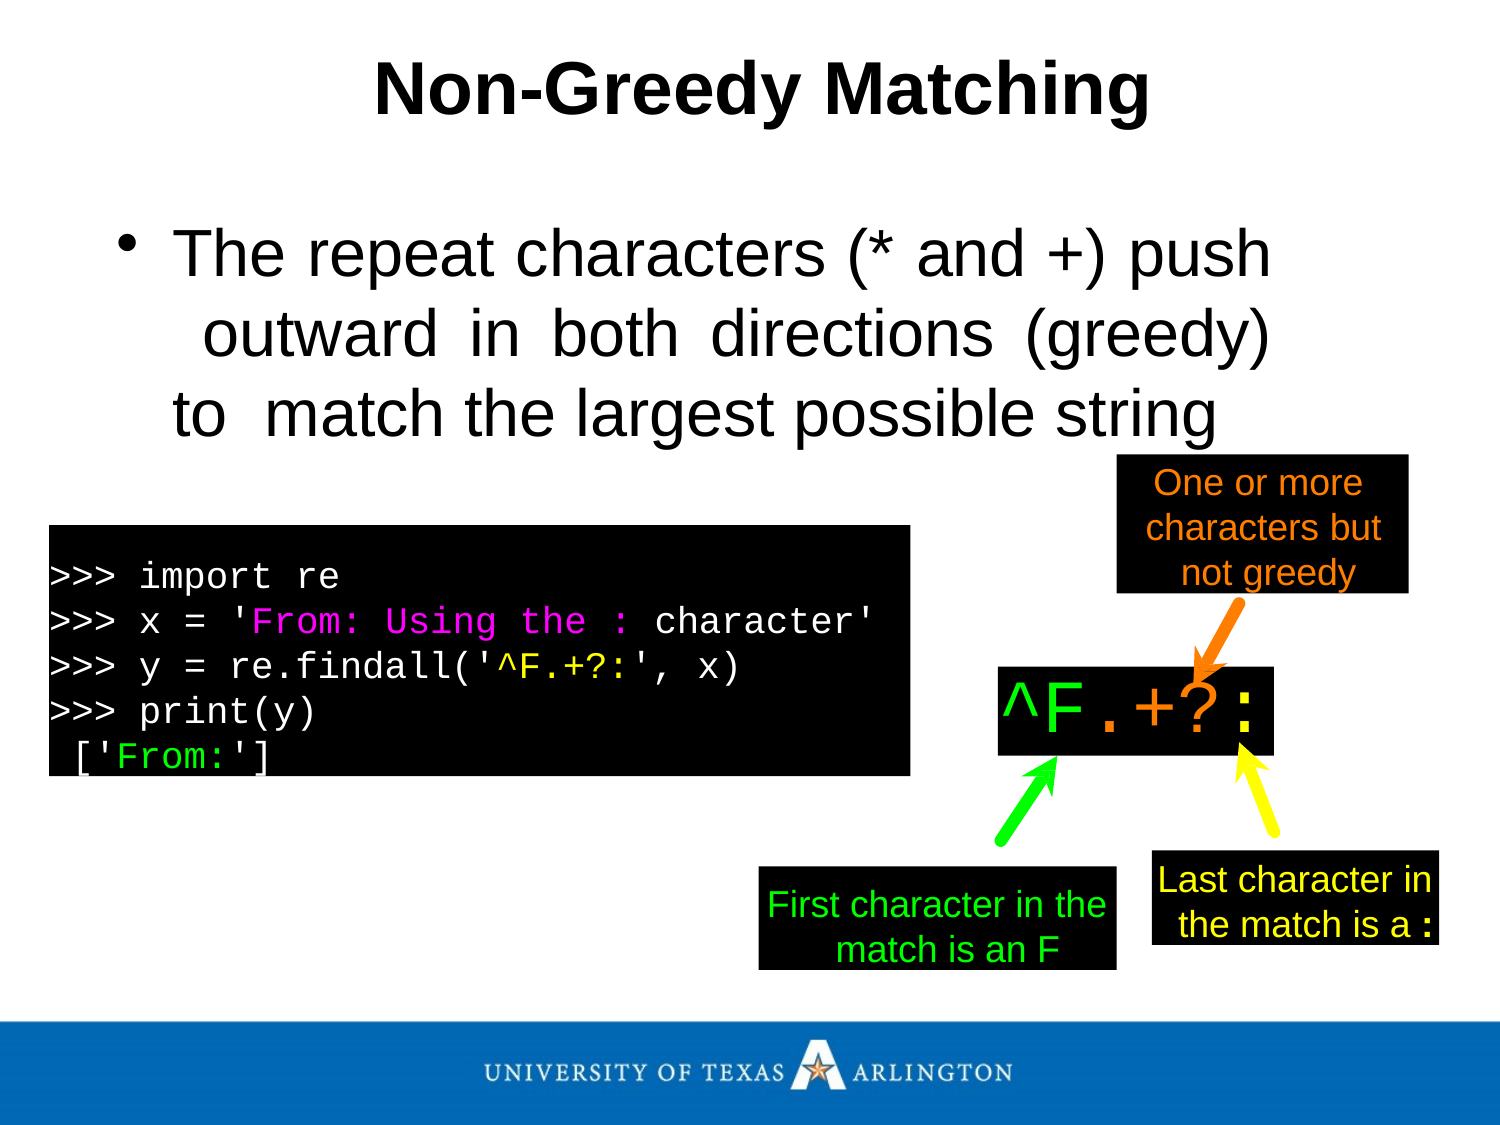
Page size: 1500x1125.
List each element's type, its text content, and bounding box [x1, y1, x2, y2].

text_box >>> import re >>> x = 'From: Using the : character' >>> y = re.findall('^F.+?:', x) >>> print(y) ['From:'] [49, 525, 911, 777]
text_box [997, 748, 1238, 756]
text_box [1247, 666, 1274, 756]
text_box [1193, 597, 1246, 687]
picture [0, 1021, 1500, 1125]
text_box First character in the match is an F [758, 866, 1117, 970]
title Non-Greedy Matching [371, 37, 1156, 228]
text_box [1235, 742, 1281, 839]
text_box Last character in the match is a : [1151, 850, 1440, 945]
text_box One or more characters but not greedy [1116, 454, 1409, 594]
text_box [994, 755, 1058, 847]
text_box ^F.+?: [995, 655, 1271, 748]
text_box The repeat characters (* and +) push outward in both directions (greedy) to match the largest possible string [113, 208, 1274, 451]
